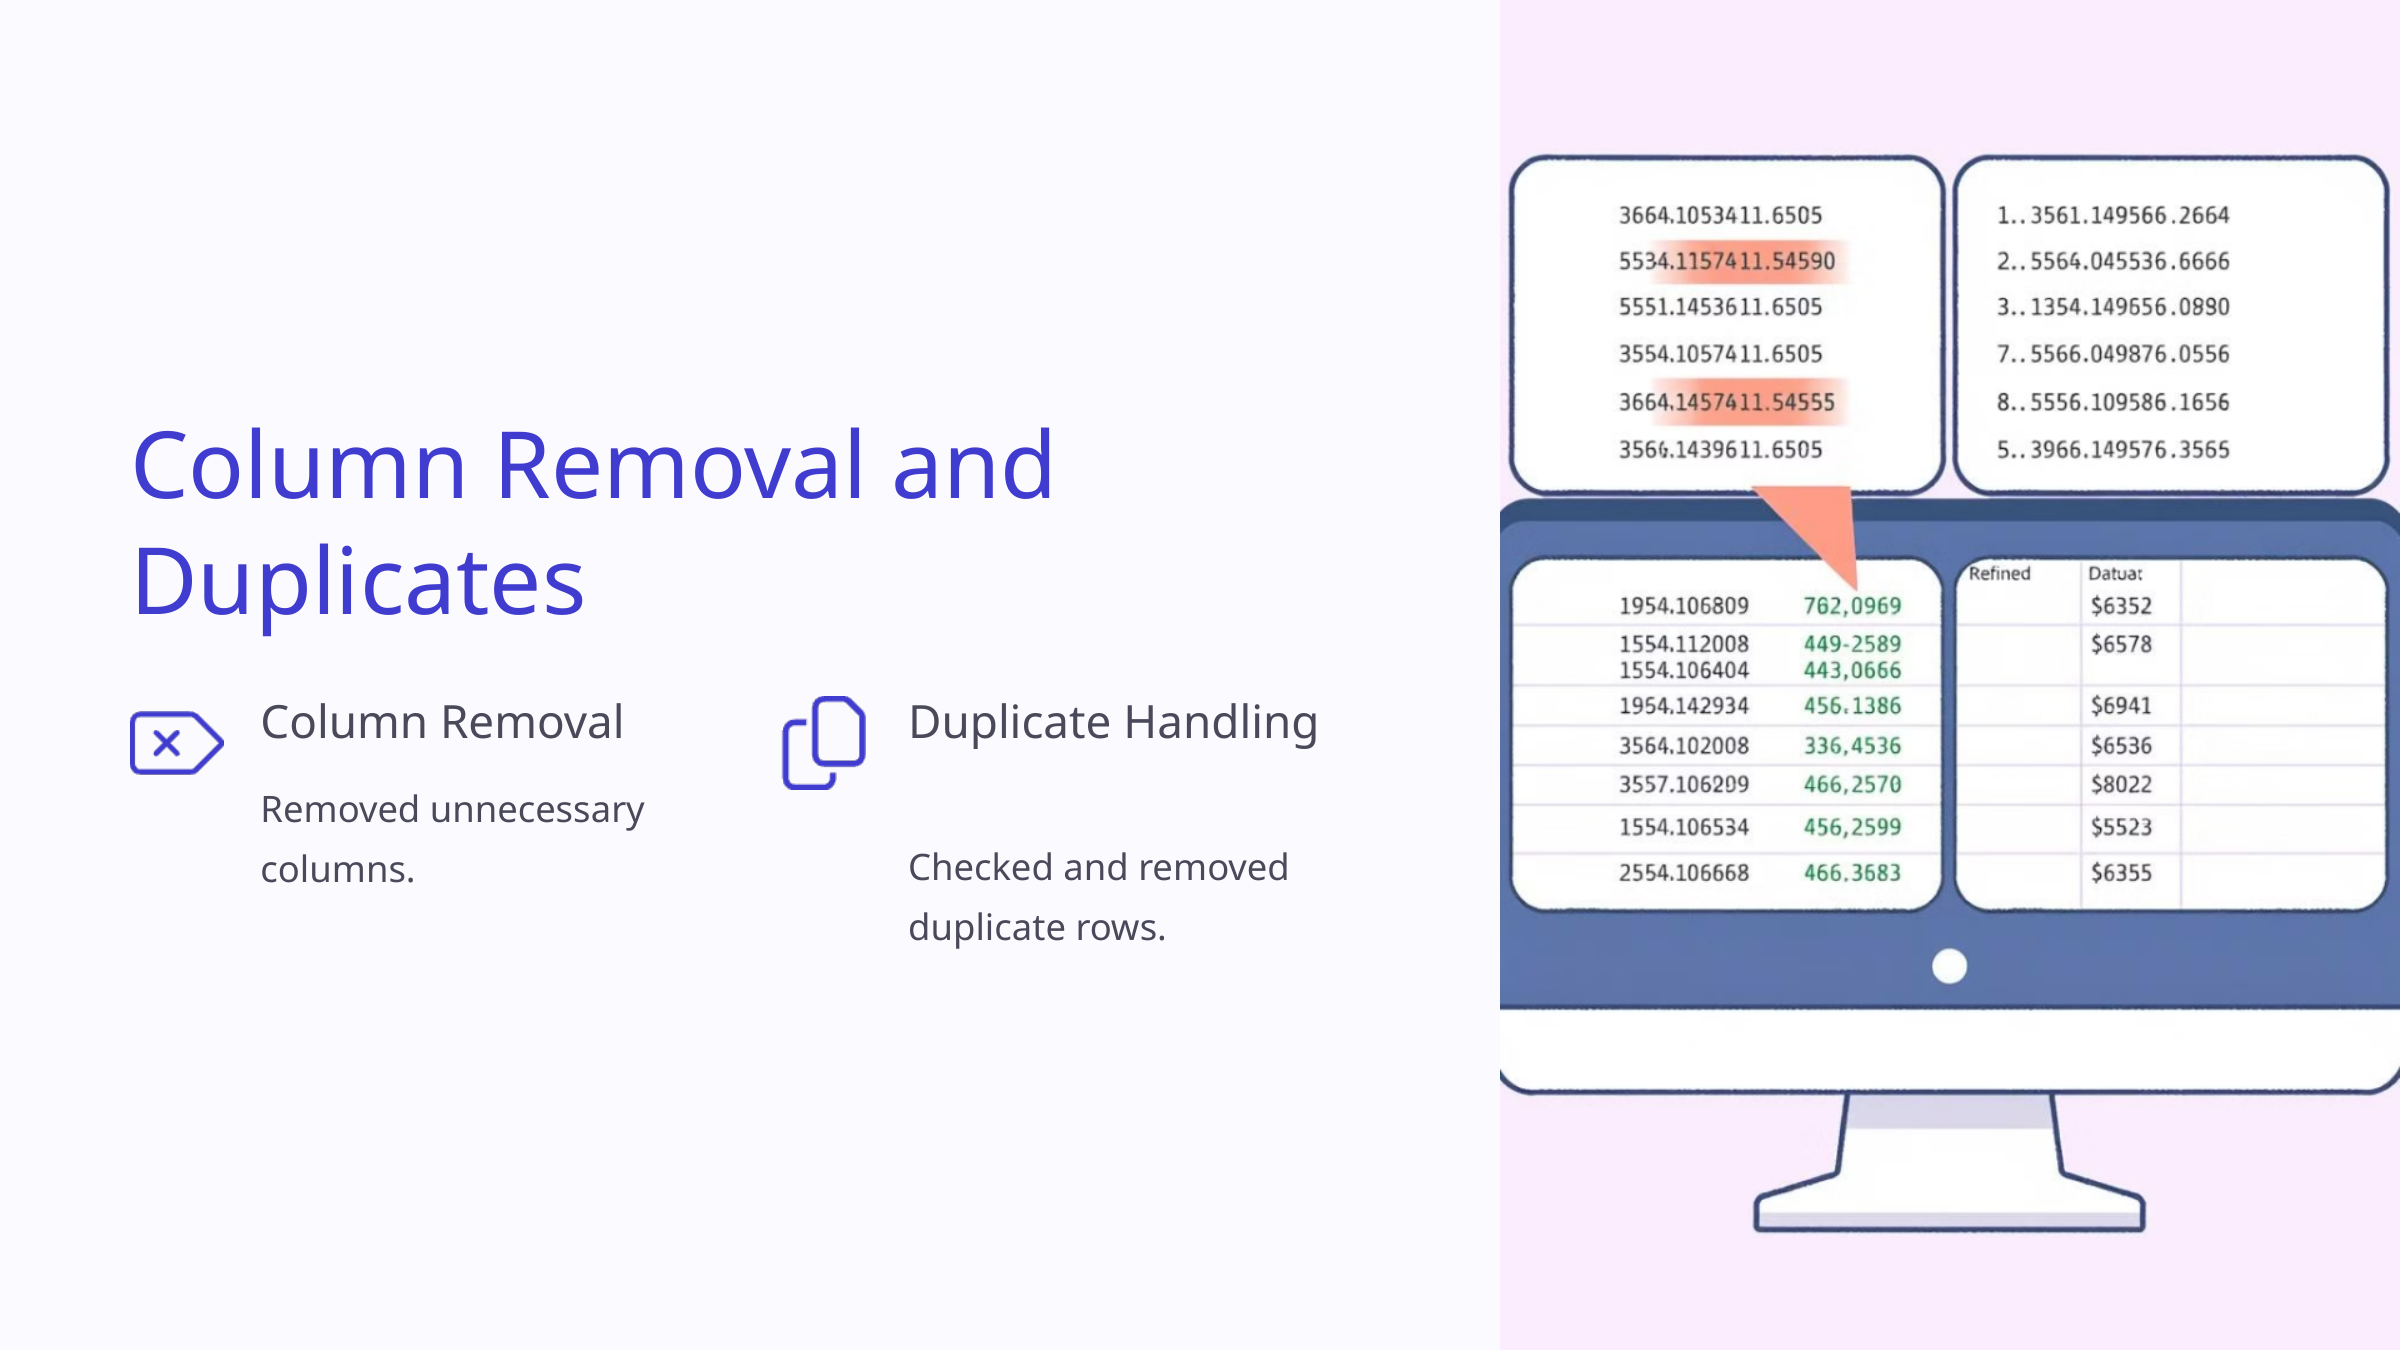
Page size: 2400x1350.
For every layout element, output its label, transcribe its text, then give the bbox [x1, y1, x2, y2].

text_box Column Removal [260, 690, 723, 749]
text_box Checked and removed duplicate rows. [908, 828, 1370, 948]
text_box Duplicate Handling [908, 690, 1370, 807]
text_box Column Removal and Duplicates [130, 401, 1370, 635]
text_box Removed unnecessary columns. [260, 770, 723, 890]
picture [130, 696, 224, 790]
picture [1499, 0, 2400, 1350]
picture [777, 696, 871, 790]
